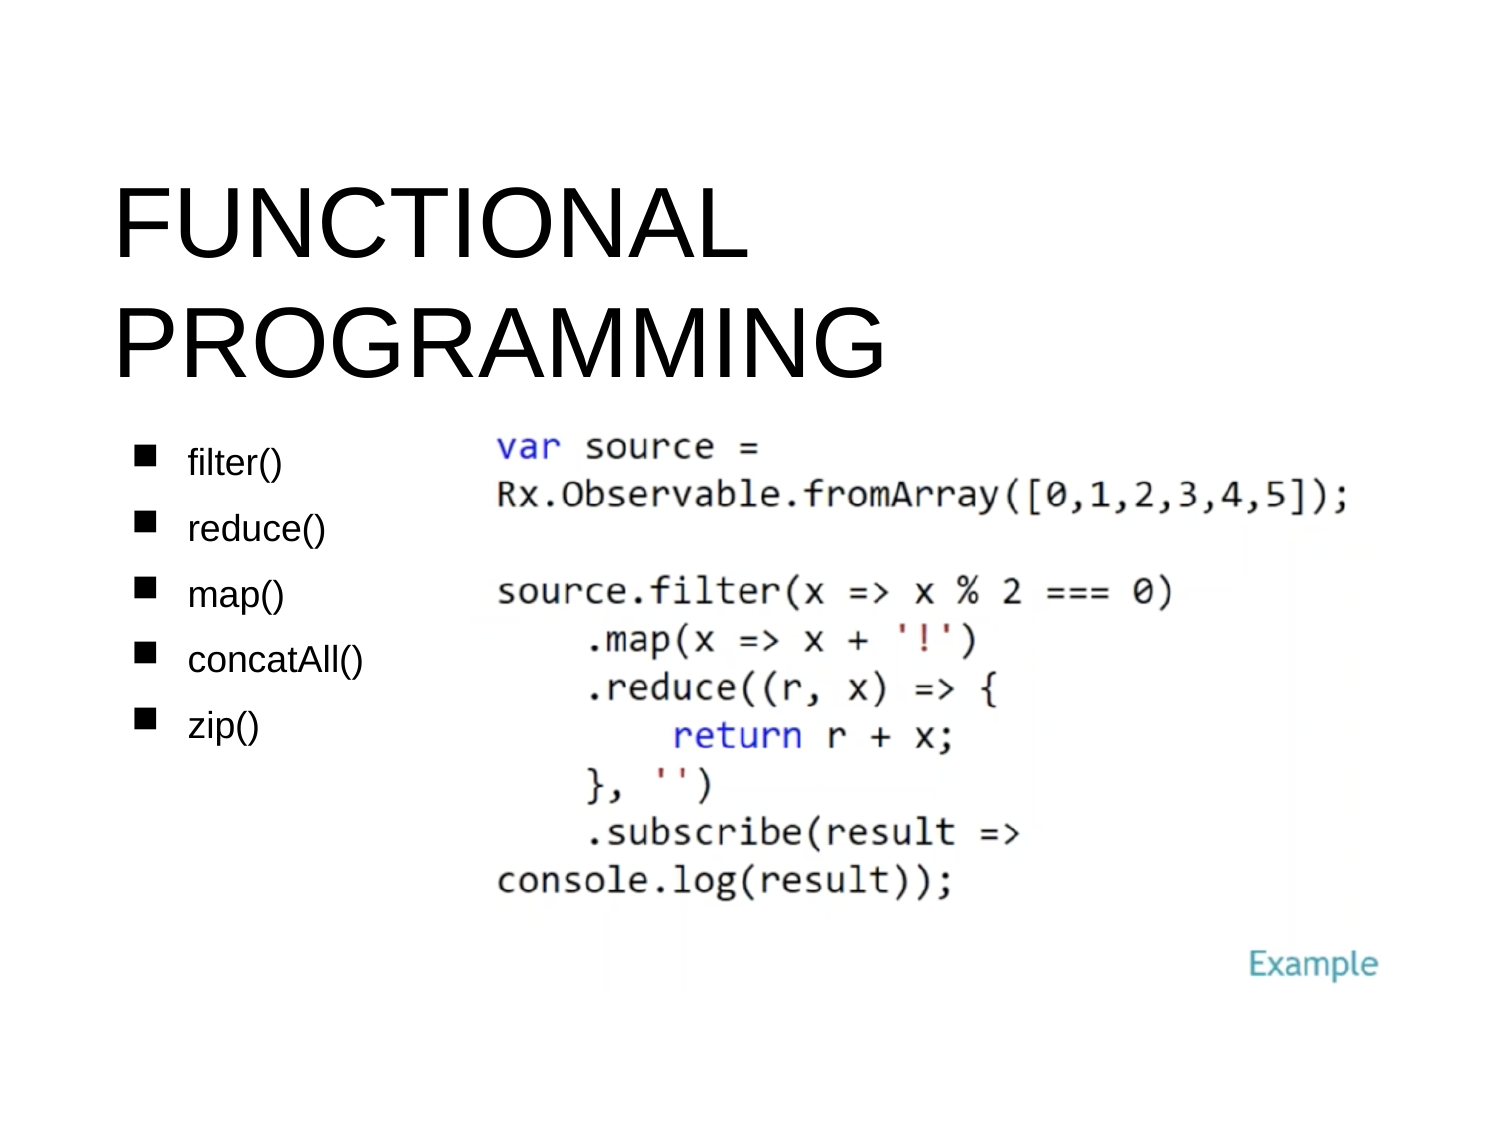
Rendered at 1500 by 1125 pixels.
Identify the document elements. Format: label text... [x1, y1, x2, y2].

picture [469, 422, 1403, 991]
text_box filter() reduce() map() concatAll() zip() [97, 422, 469, 762]
text_box FUNCTIONAL PROGRAMMING [97, 142, 1440, 413]
